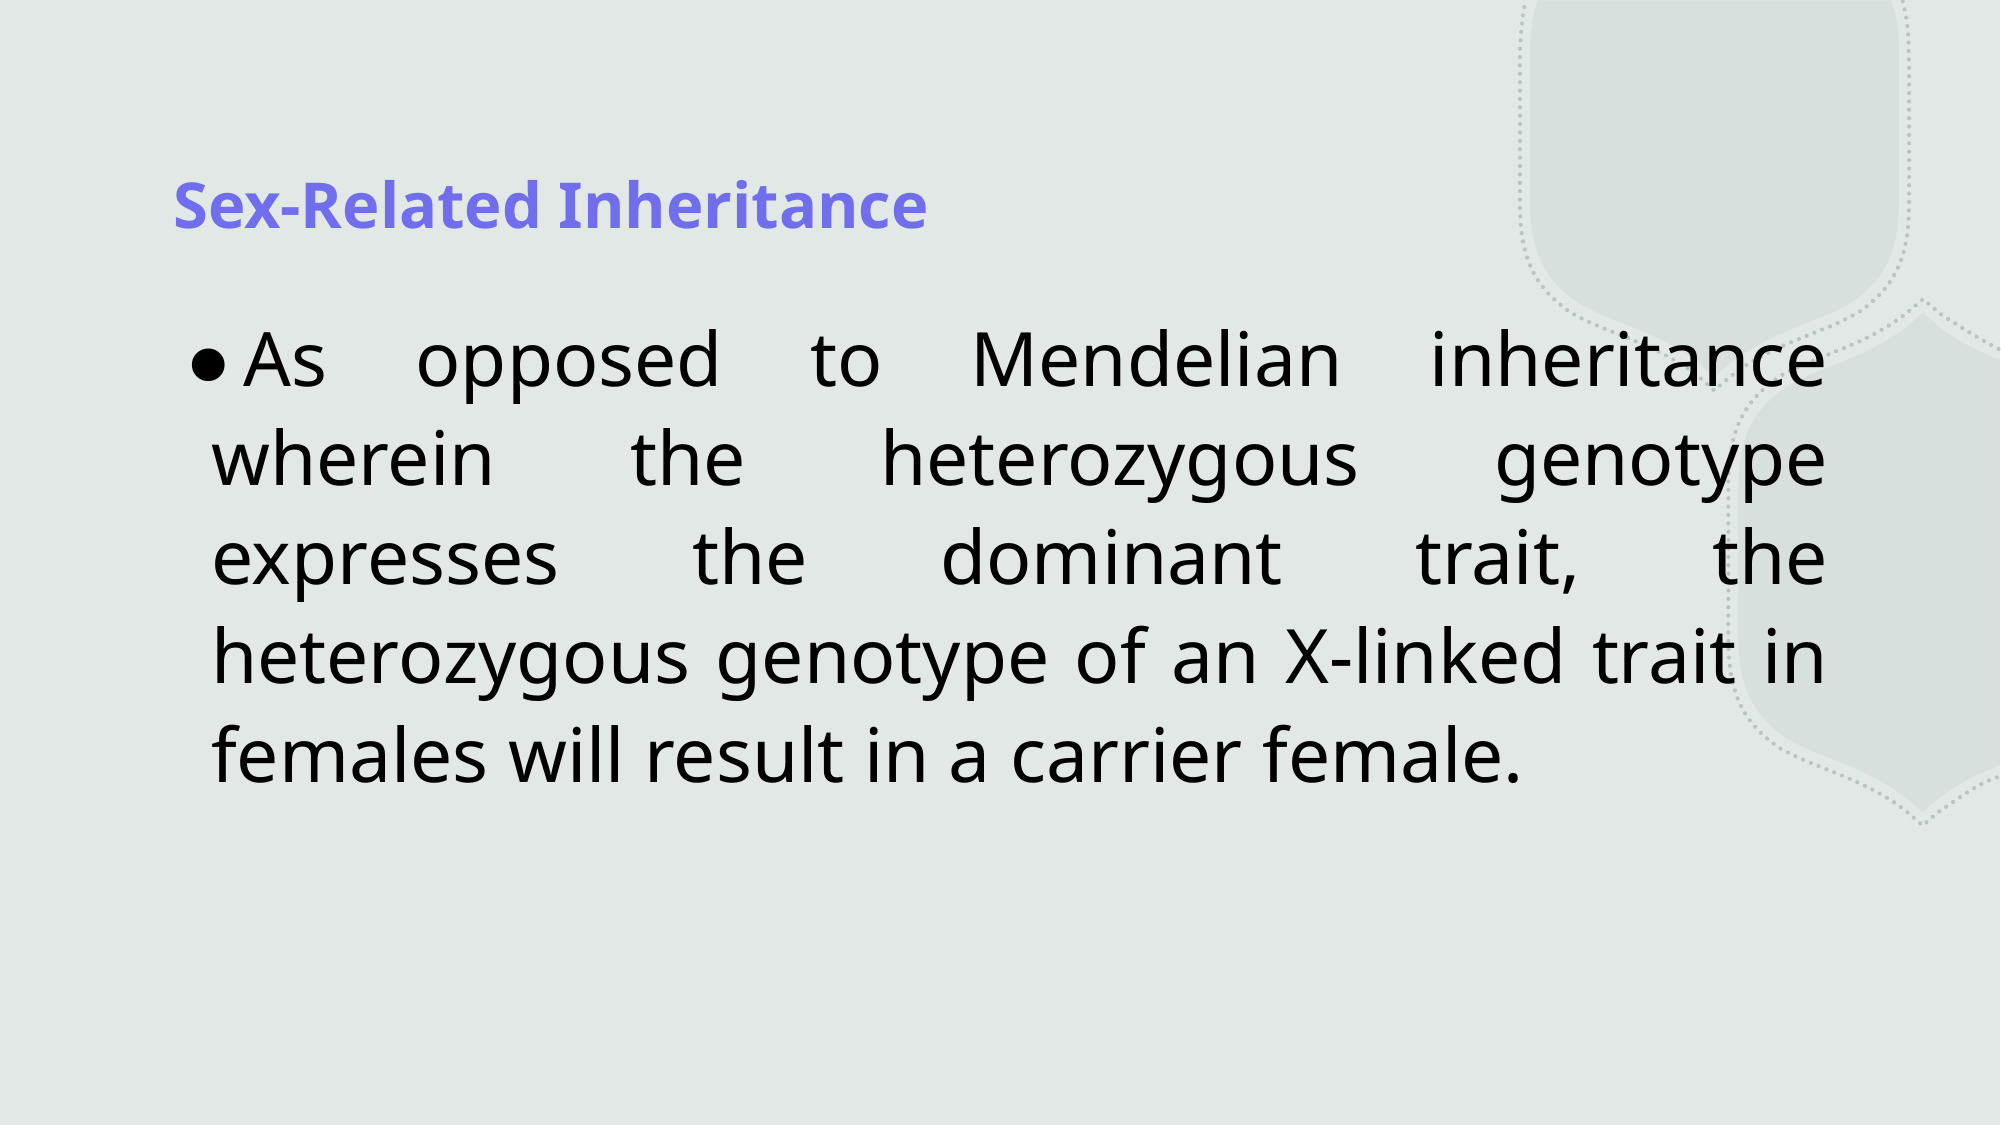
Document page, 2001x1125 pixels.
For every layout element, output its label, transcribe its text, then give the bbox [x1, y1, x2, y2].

list As opposed to Mendelian inheritance wherein the heterozygous genotype expresses the dominant trait, the heterozygous genotype of an X-linked trait in females will result in a carrier female. [158, 295, 1844, 894]
title Sex-Related Inheritance [158, 157, 1648, 295]
